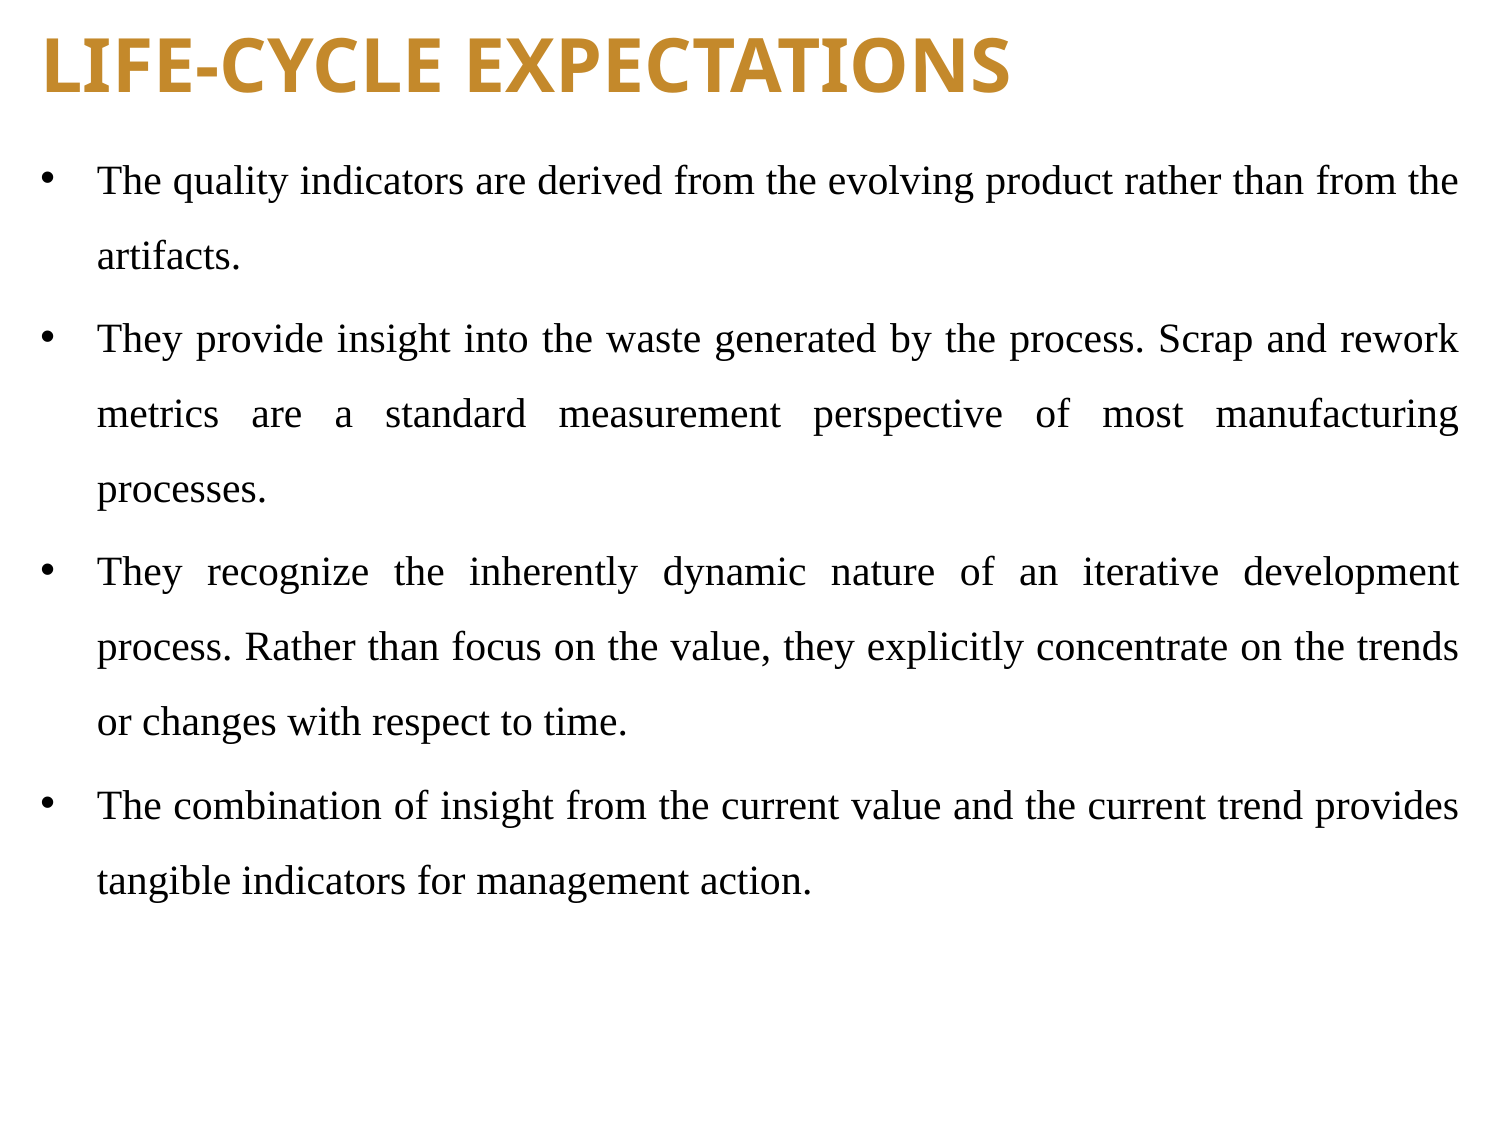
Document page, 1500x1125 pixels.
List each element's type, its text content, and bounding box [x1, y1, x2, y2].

title LIFE-CYCLE EXPECTATIONS [25, 37, 1407, 100]
text_box The quality indicators are derived from the evolving product rather than from the artifacts. They provide insight into the waste generated by the process. Scrap and rework metrics are a standard measurement perspective of most manufacturing processes. They recognize the inherently dynamic nature of an iterative development process. Rather than focus on the value, they explicitly concentrate on the trends or changes with respect to time. The combination of insight from the current value and the current trend provides tangible indicators for management action. [25, 120, 1476, 1125]
